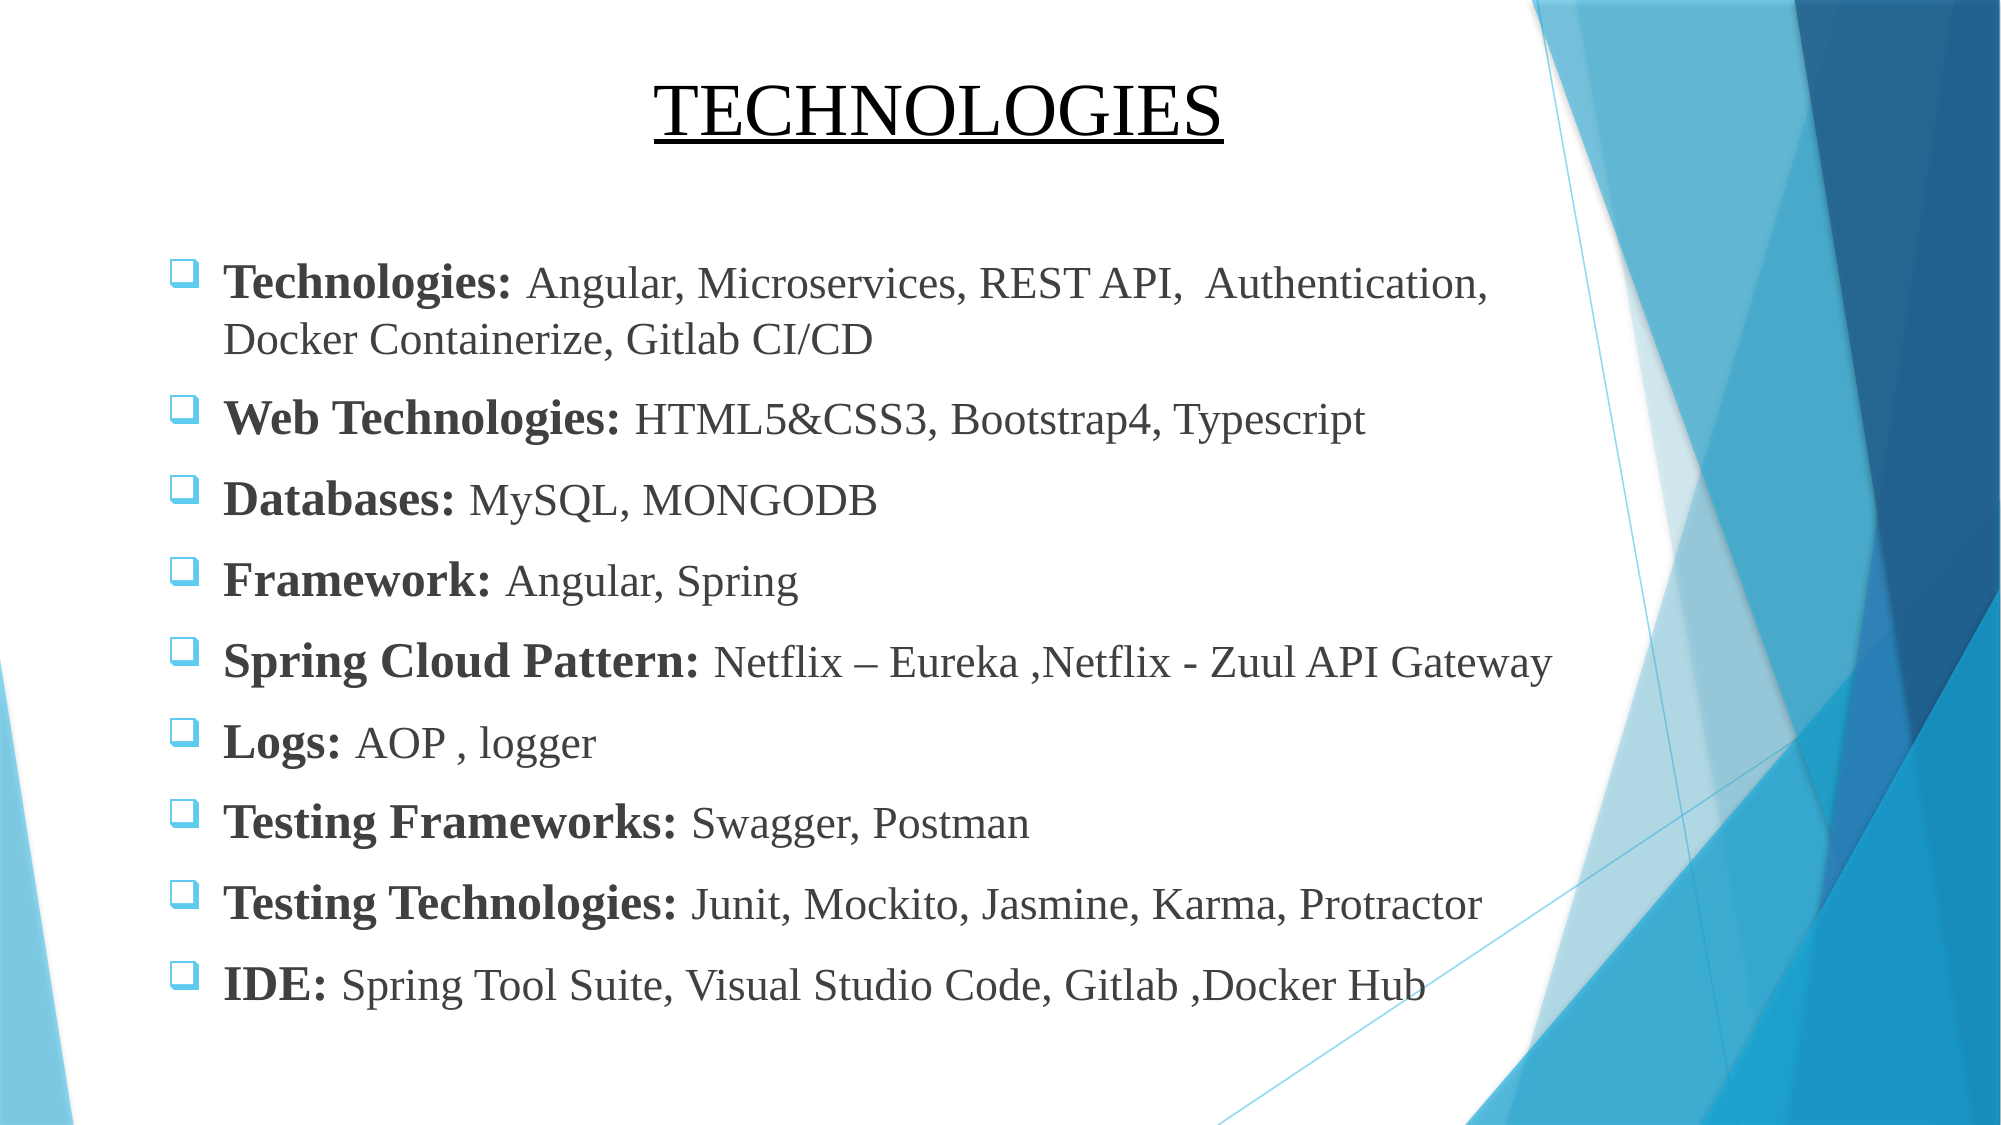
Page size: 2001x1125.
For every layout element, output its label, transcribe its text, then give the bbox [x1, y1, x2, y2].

title TECHNOLOGIES [111, 52, 1768, 207]
list Technologies: Angular, Microservices, REST API, Authentication, Docker Containerize, Gitlab CI/CD Web Technologies: HTML5&CSS3, Bootstrap4, Typescript Databases: MySQL, MONGODB Framework: Angular, Spring Spring Cloud Pattern: Netflix – Eureka ,Netflix - Zuul API Gateway Logs: AOP , logger Testing Frameworks: Swagger, Postman Testing Technologies: Junit, Mockito, Jasmine, Karma, Protractor IDE: Spring Tool Suite, Visual Studio Code, Gitlab ,Docker Hub [151, 241, 1632, 1125]
